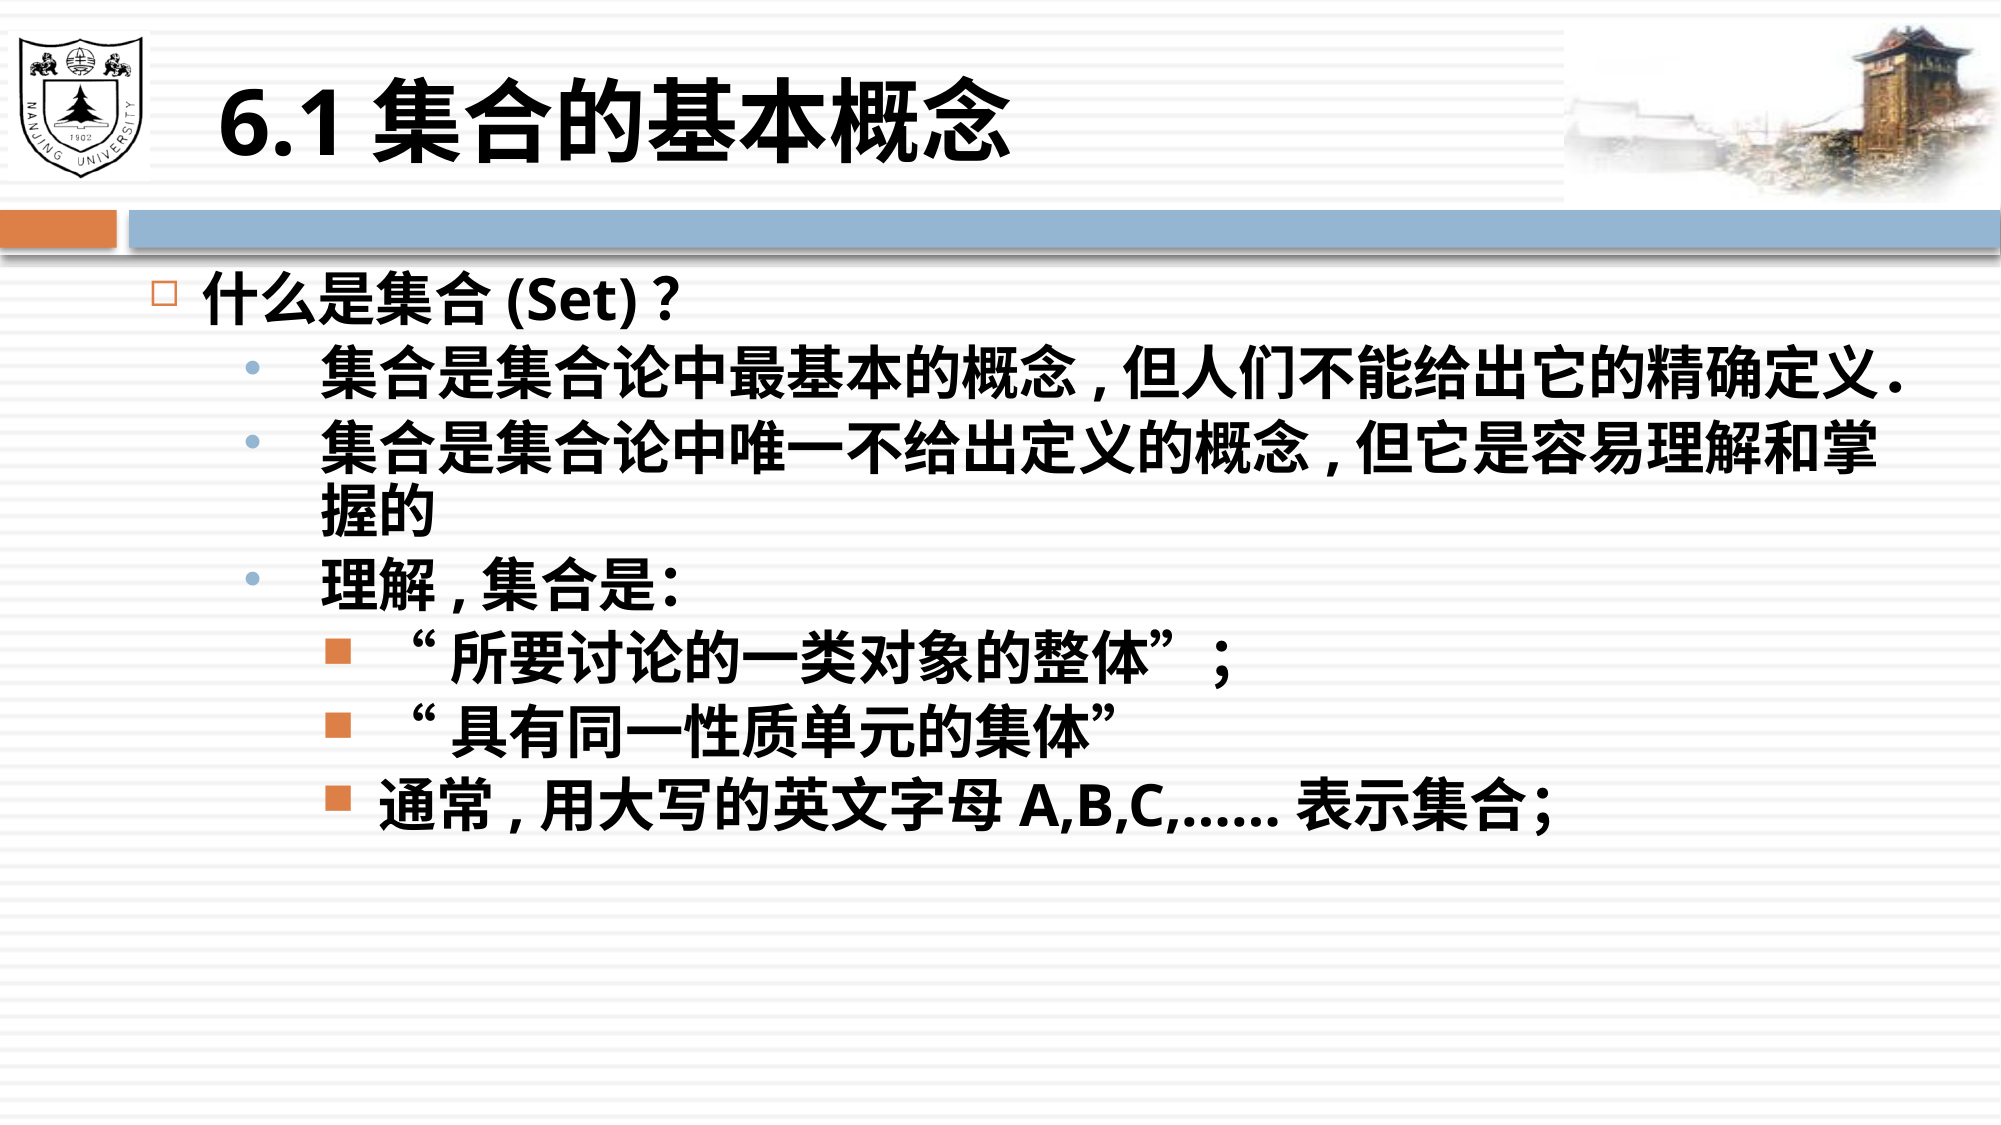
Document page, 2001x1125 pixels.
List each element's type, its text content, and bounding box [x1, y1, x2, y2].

list 什么是集合(Set)？ 集合是集合论中最基本的概念,但人们不能给出它的精确定义． 集合是集合论中唯一不给出定义的概念,但它是容易理解和掌握的 理解,集合是： “所要讨论的一类对象的整体”； “具有同一性质单元的集体” 通常,用大写的英文字母A,B,C,……表示集合； [133, 262, 1918, 1000]
title 6.1集合的基本概念 [203, 37, 1804, 200]
picture [0, 0, 2001, 1125]
